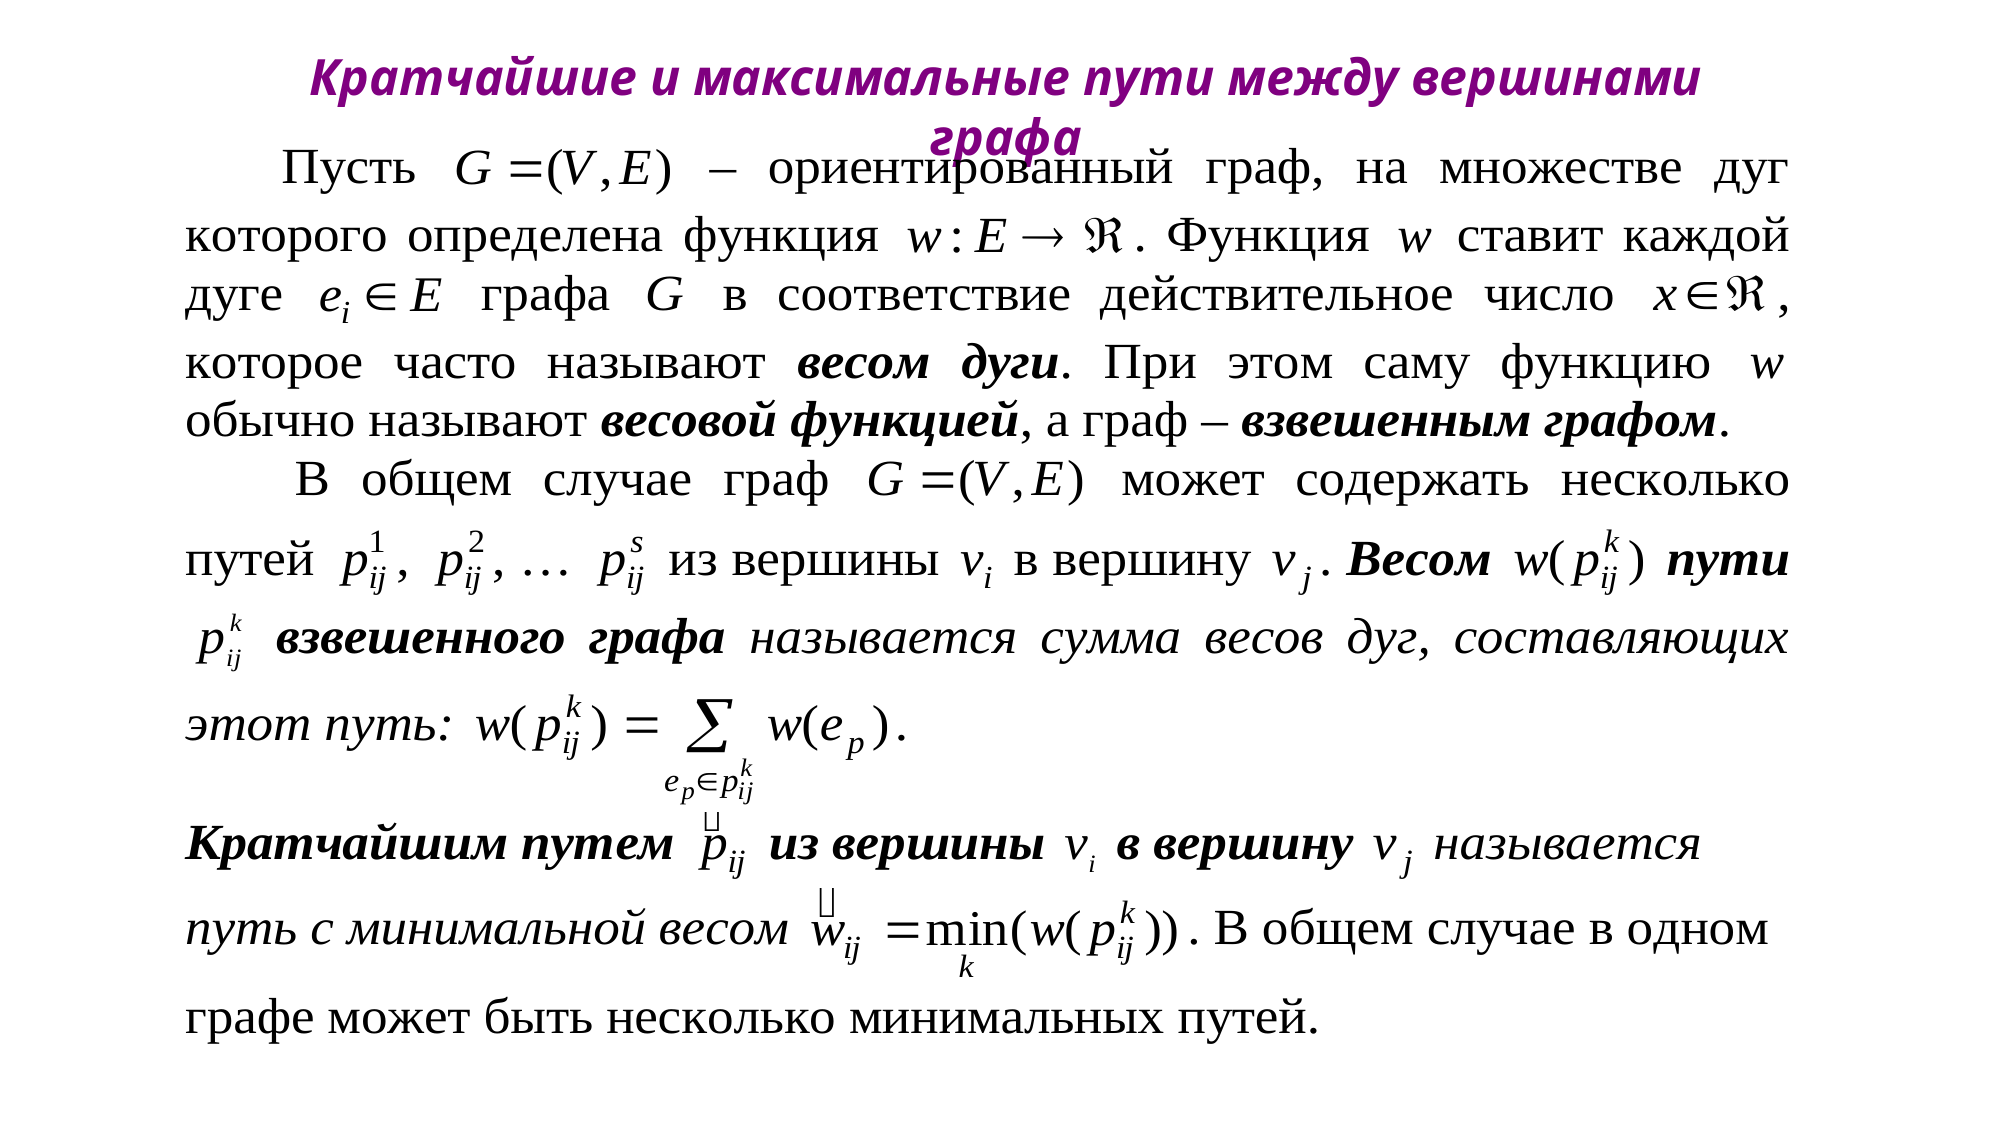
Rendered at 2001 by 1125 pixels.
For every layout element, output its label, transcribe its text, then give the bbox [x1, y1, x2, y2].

text_box Кратчайшие и максимальные пути между вершинами графа [268, 38, 1745, 137]
picture [184, 137, 1791, 1046]
